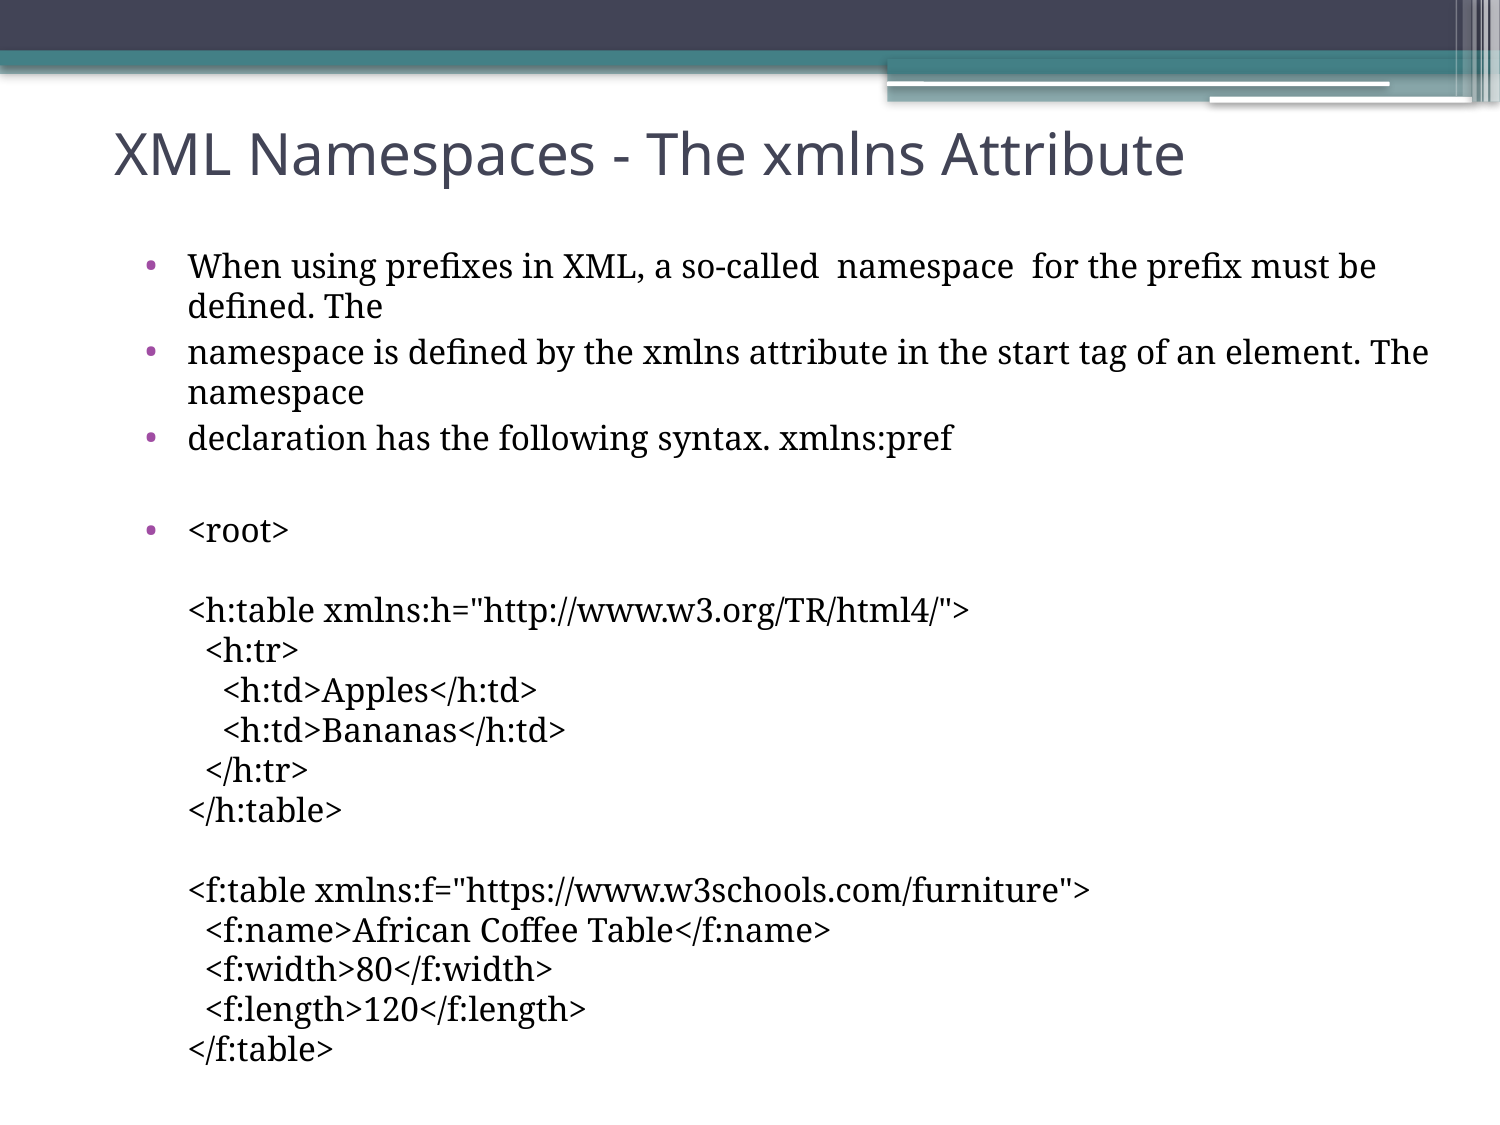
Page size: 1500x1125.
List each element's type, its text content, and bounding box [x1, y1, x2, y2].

title XML Namespaces - The xmlns Attribute [99, 99, 1450, 275]
list When using prefixes in XML, a so-called namespace for the prefix must be defined. The namespace is defined by the xmlns attribute in the start tag of an element. The namespace declaration has the following syntax. xmlns:pref <root> <h:table xmlns:h="http://www.w3.org/TR/html4/"> <h:tr> <h:td>Apples</h:td> <h:td>Bananas</h:td> </h:tr> </h:table> <f:table xmlns:f="https://www.w3schools.com/furniture"> <f:name>African Coffee Table</f:name> <f:width>80</f:width> <f:length>120</f:length> </f:table> [112, 237, 1463, 947]
